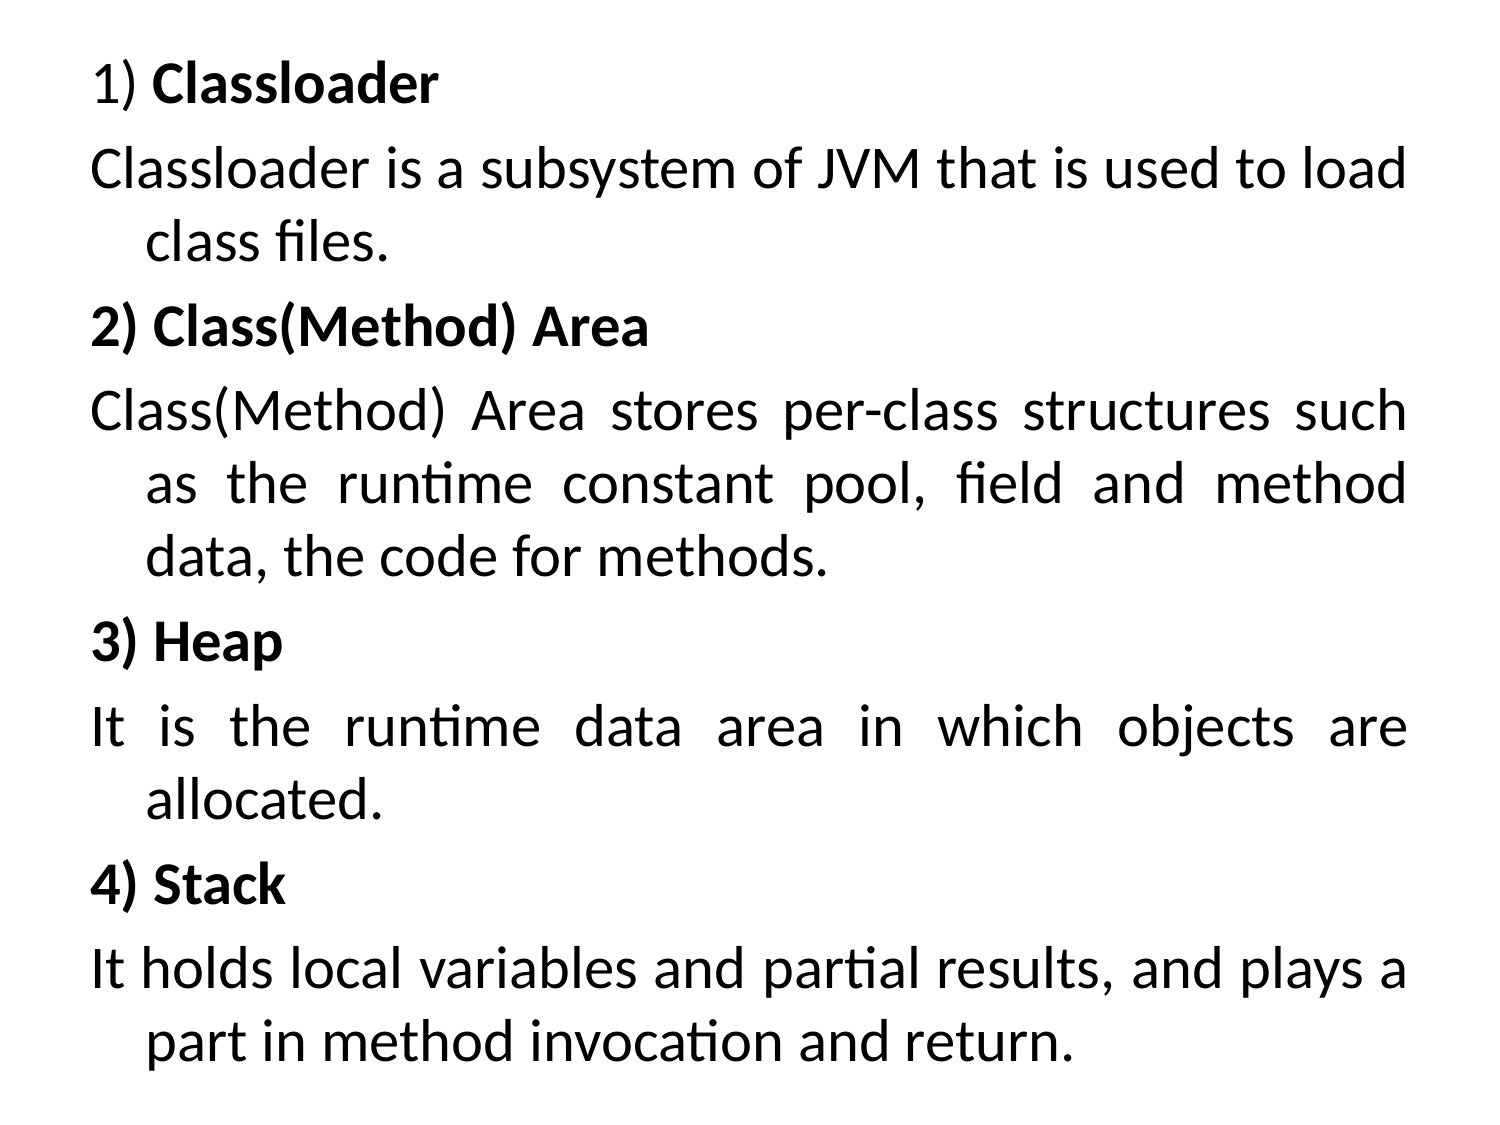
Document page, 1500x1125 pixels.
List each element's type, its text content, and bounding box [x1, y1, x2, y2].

list 1) Classloader Classloader is a subsystem of JVM that is used to load class files. 2) Class(Method) Area Class(Method) Area stores per-class structures such as the runtime constant pool, field and method data, the code for methods. 3) Heap It is the runtime data area in which objects are allocated. 4) Stack It holds local variables and partial results, and plays a part in method invocation and return. [75, 35, 1425, 1090]
